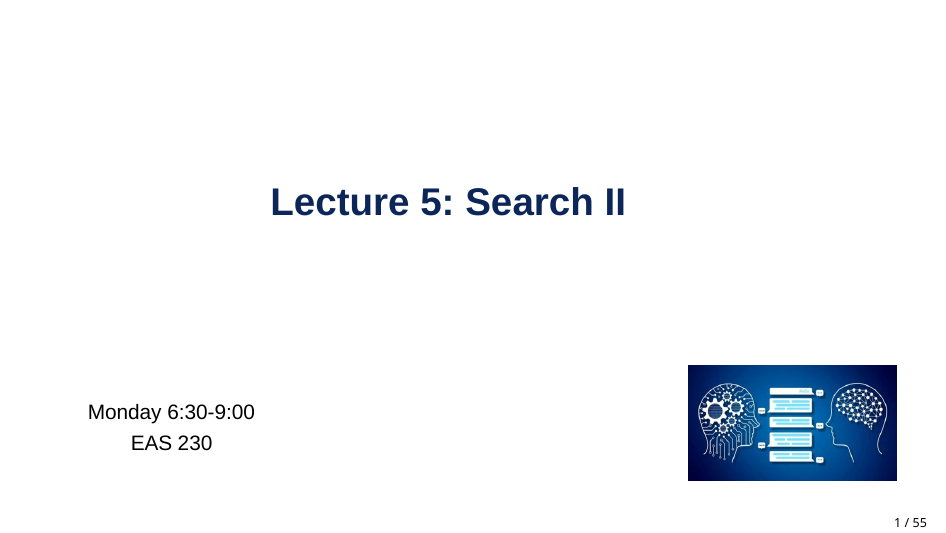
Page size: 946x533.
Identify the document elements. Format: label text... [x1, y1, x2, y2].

text_box Monday 6:30-9:00 EAS 230 [46, 393, 302, 481]
title Lecture 5: Search II [268, 174, 857, 265]
picture [688, 365, 897, 481]
slide_number 1 / 55 [887, 512, 934, 533]
